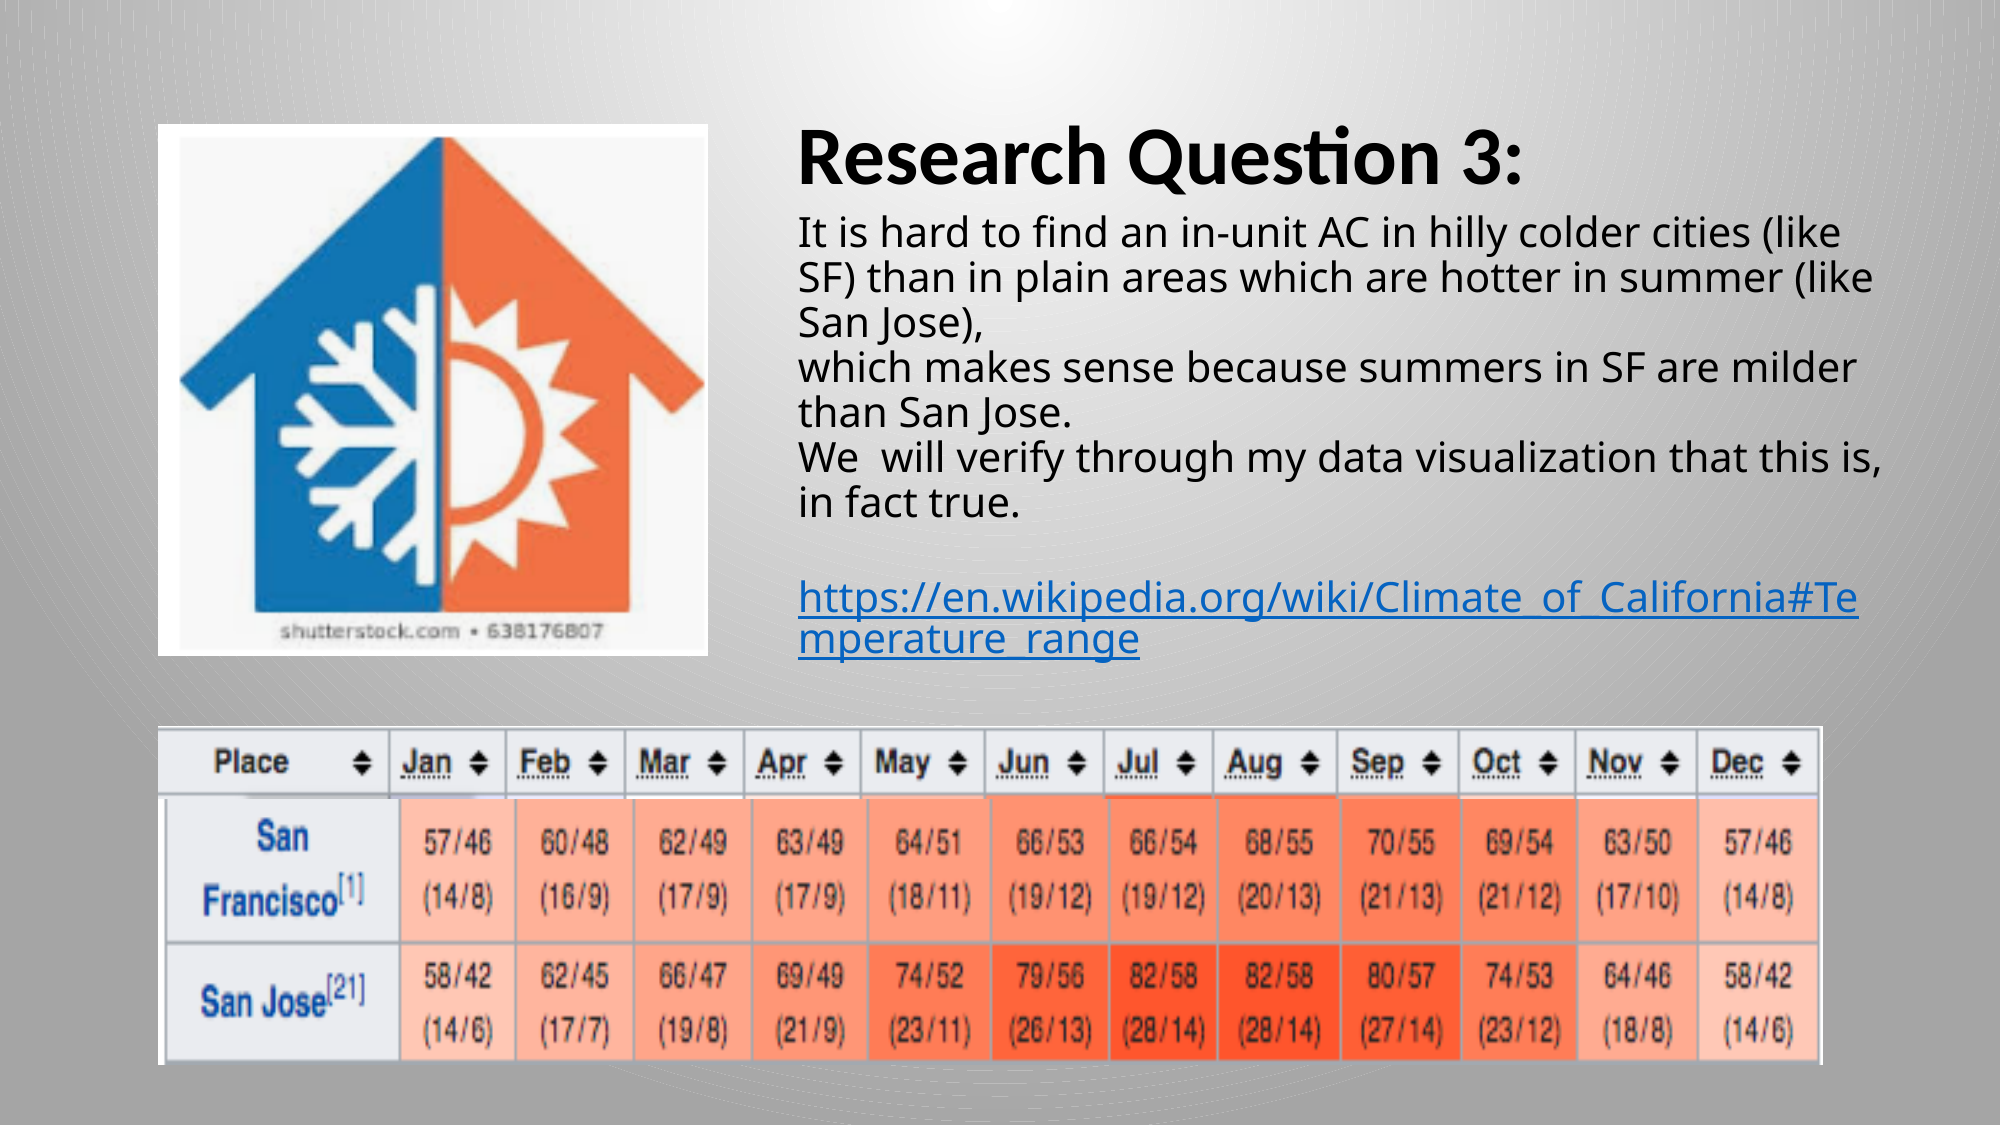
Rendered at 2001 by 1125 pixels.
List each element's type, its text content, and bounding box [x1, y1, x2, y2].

title It is hard to find an in-unit AC in hilly colder cities (like SF) than in plain areas which are hotter in summer (like San Jose), which makes sense because summers in SF are milder than San Jose. We will verify through my data visualization that this is, in fact true. https://en.wikipedia.org/wiki/Climate_of_California#Temperature_range [783, 59, 1905, 870]
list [158, 124, 708, 656]
picture [158, 726, 1823, 799]
text_box Research Question 3: [783, 93, 1673, 209]
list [158, 799, 1823, 1065]
